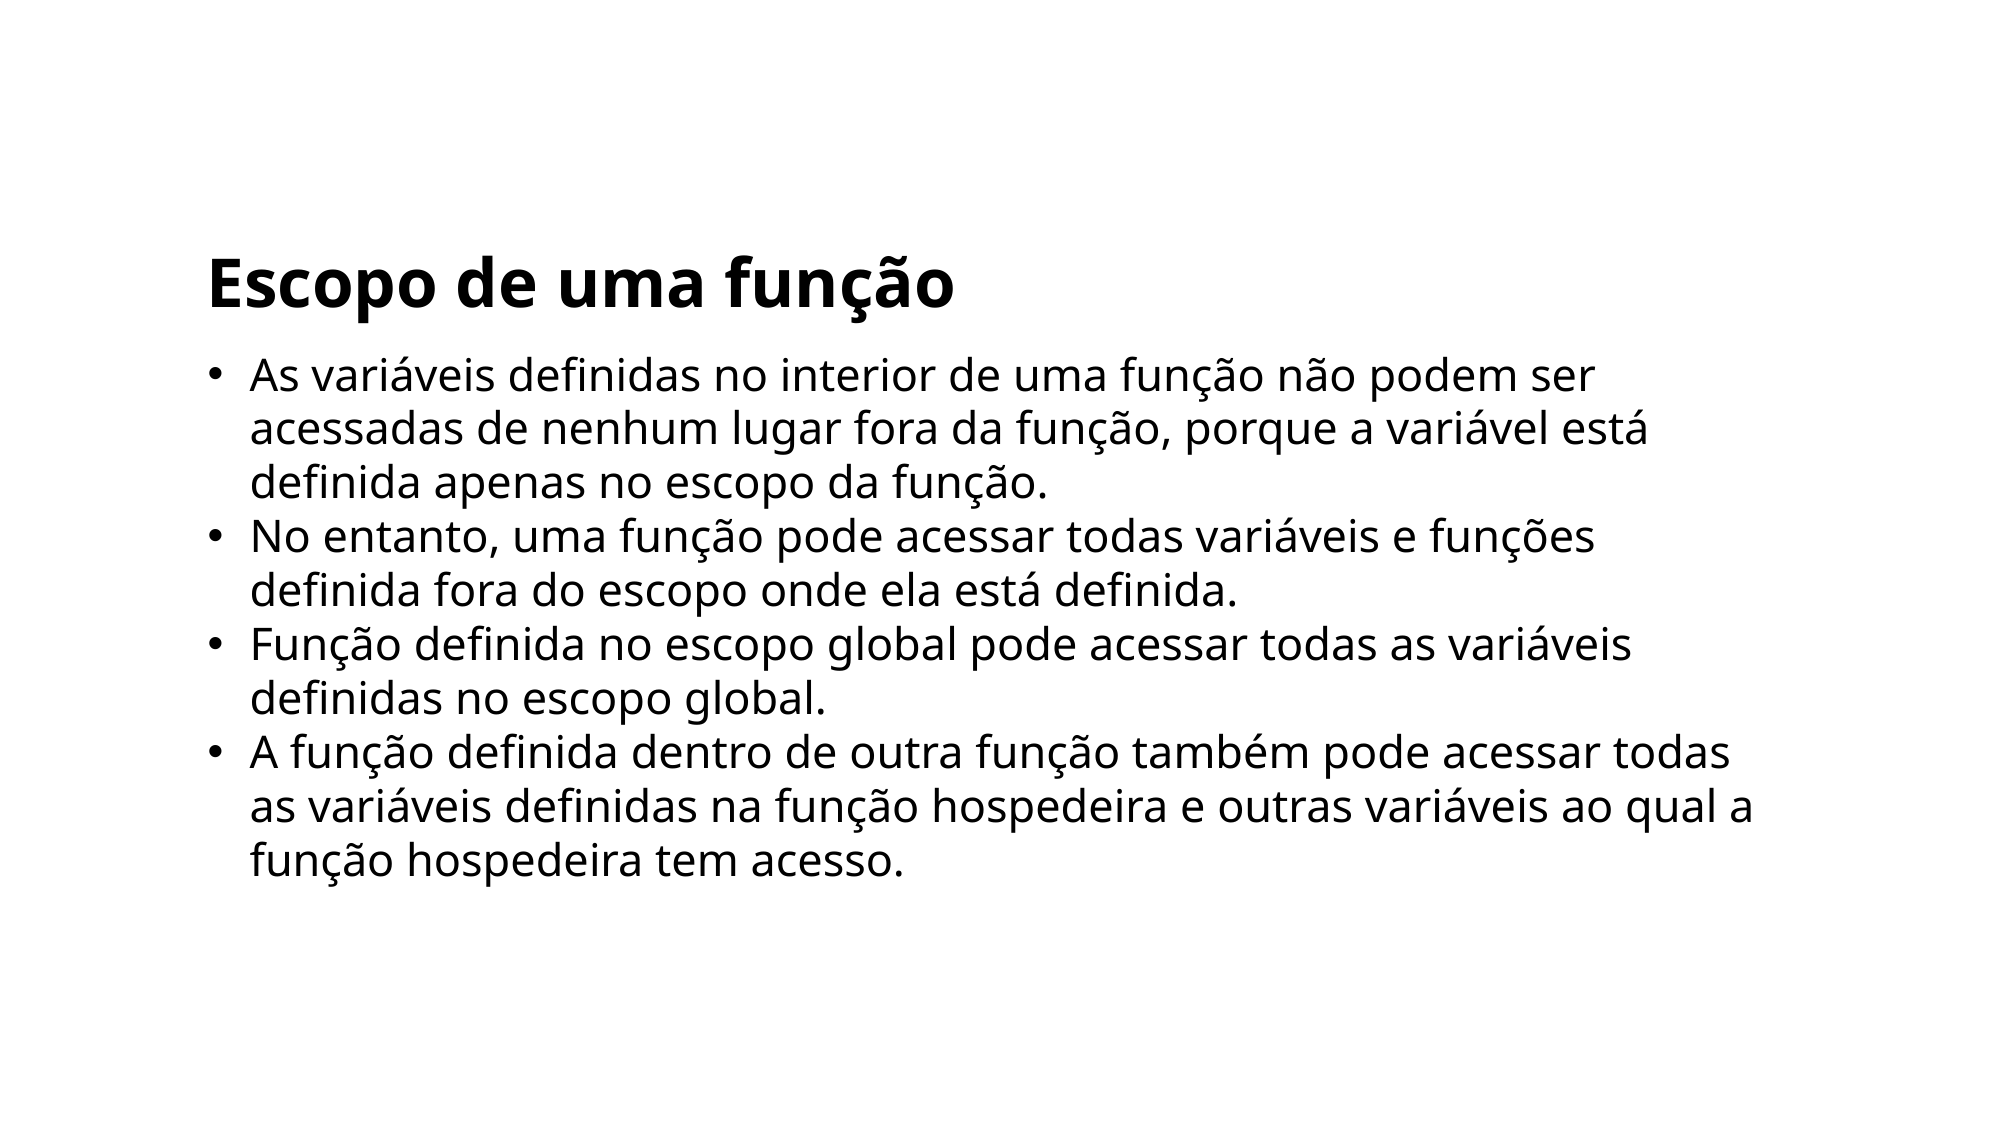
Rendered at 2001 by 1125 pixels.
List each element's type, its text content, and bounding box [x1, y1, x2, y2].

text_box Escopo de uma função [192, 132, 1711, 328]
text_box As variáveis definidas no interior de uma função não podem ser acessadas de nenhum lugar fora da função, porque a variável está definida apenas no escopo da função. No entanto, uma função pode acessar todas variáveis e funções definida fora do escopo onde ela está definida. Função definida no escopo global pode acessar todas as variáveis definidas no escopo global. A função definida dentro de outra função também pode acessar todas as variáveis definidas na função hospedeira e outras variáveis ao qual a função hospedeira tem acesso. [192, 338, 1771, 894]
